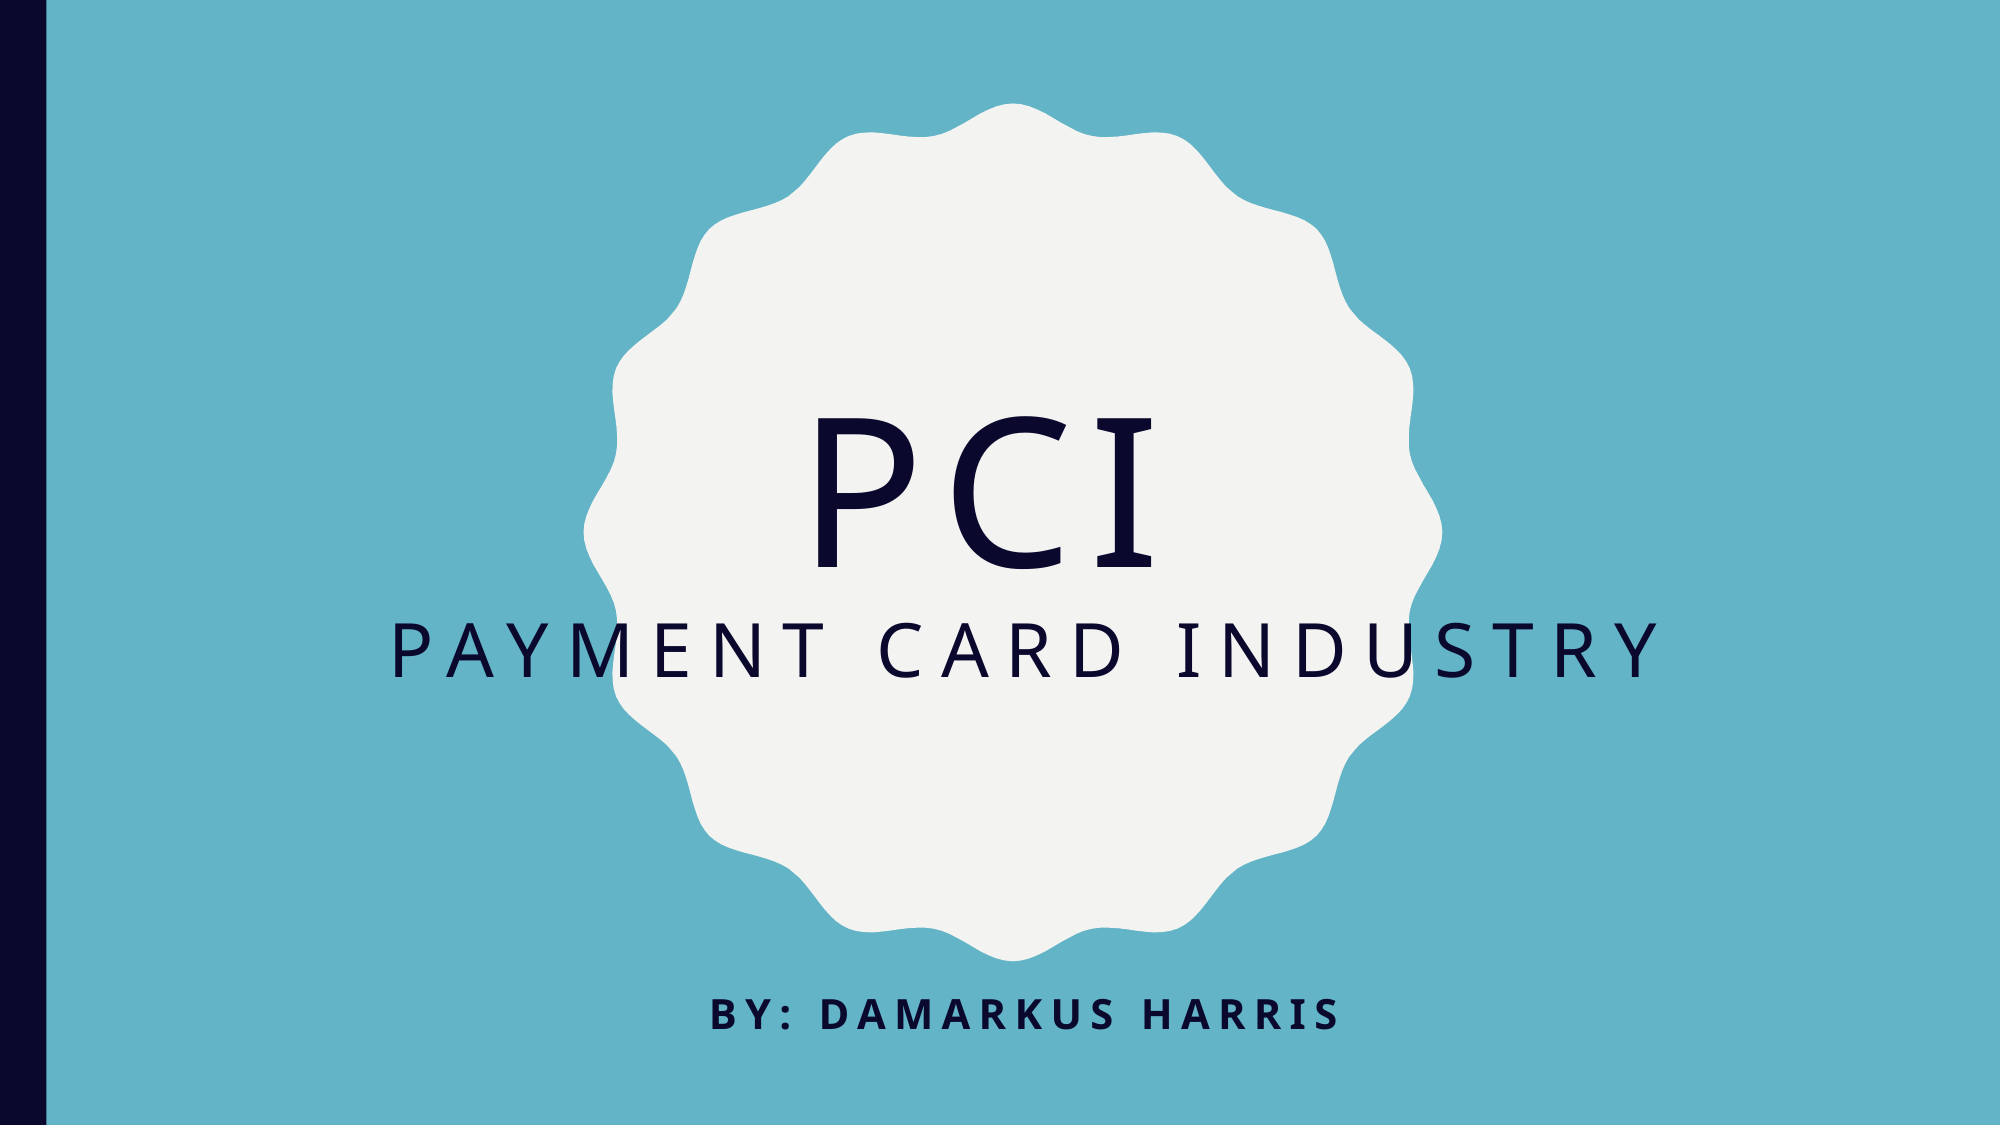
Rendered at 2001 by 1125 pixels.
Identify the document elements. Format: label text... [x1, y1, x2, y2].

title PCI Payment Card Industry [176, 180, 1870, 902]
subtitle By: Damarkus Harris [363, 980, 1684, 1103]
